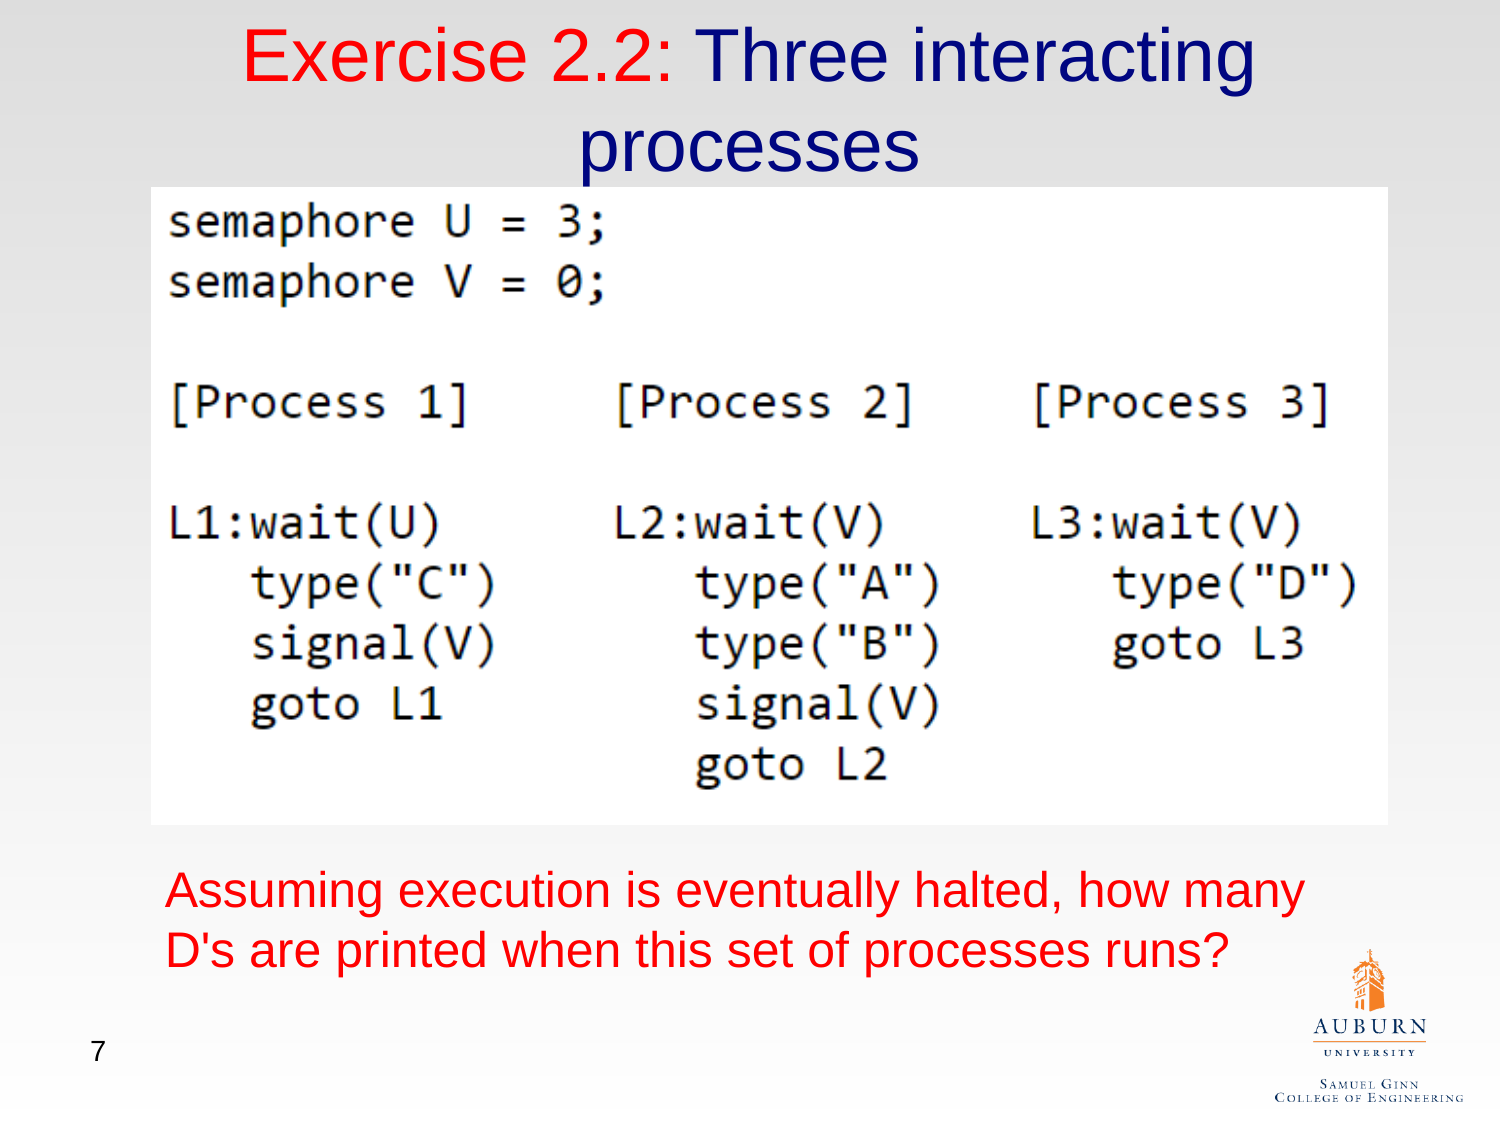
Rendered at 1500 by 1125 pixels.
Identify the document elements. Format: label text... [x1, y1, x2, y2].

text_box Assuming execution is eventually halted, how many D's are printed when this set of processes runs? [150, 849, 1388, 985]
picture [1275, 949, 1463, 1102]
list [151, 187, 1388, 826]
slide_number 7 [74, 1024, 426, 1103]
title Exercise 2.2: Three interacting processes [75, 24, 1425, 168]
